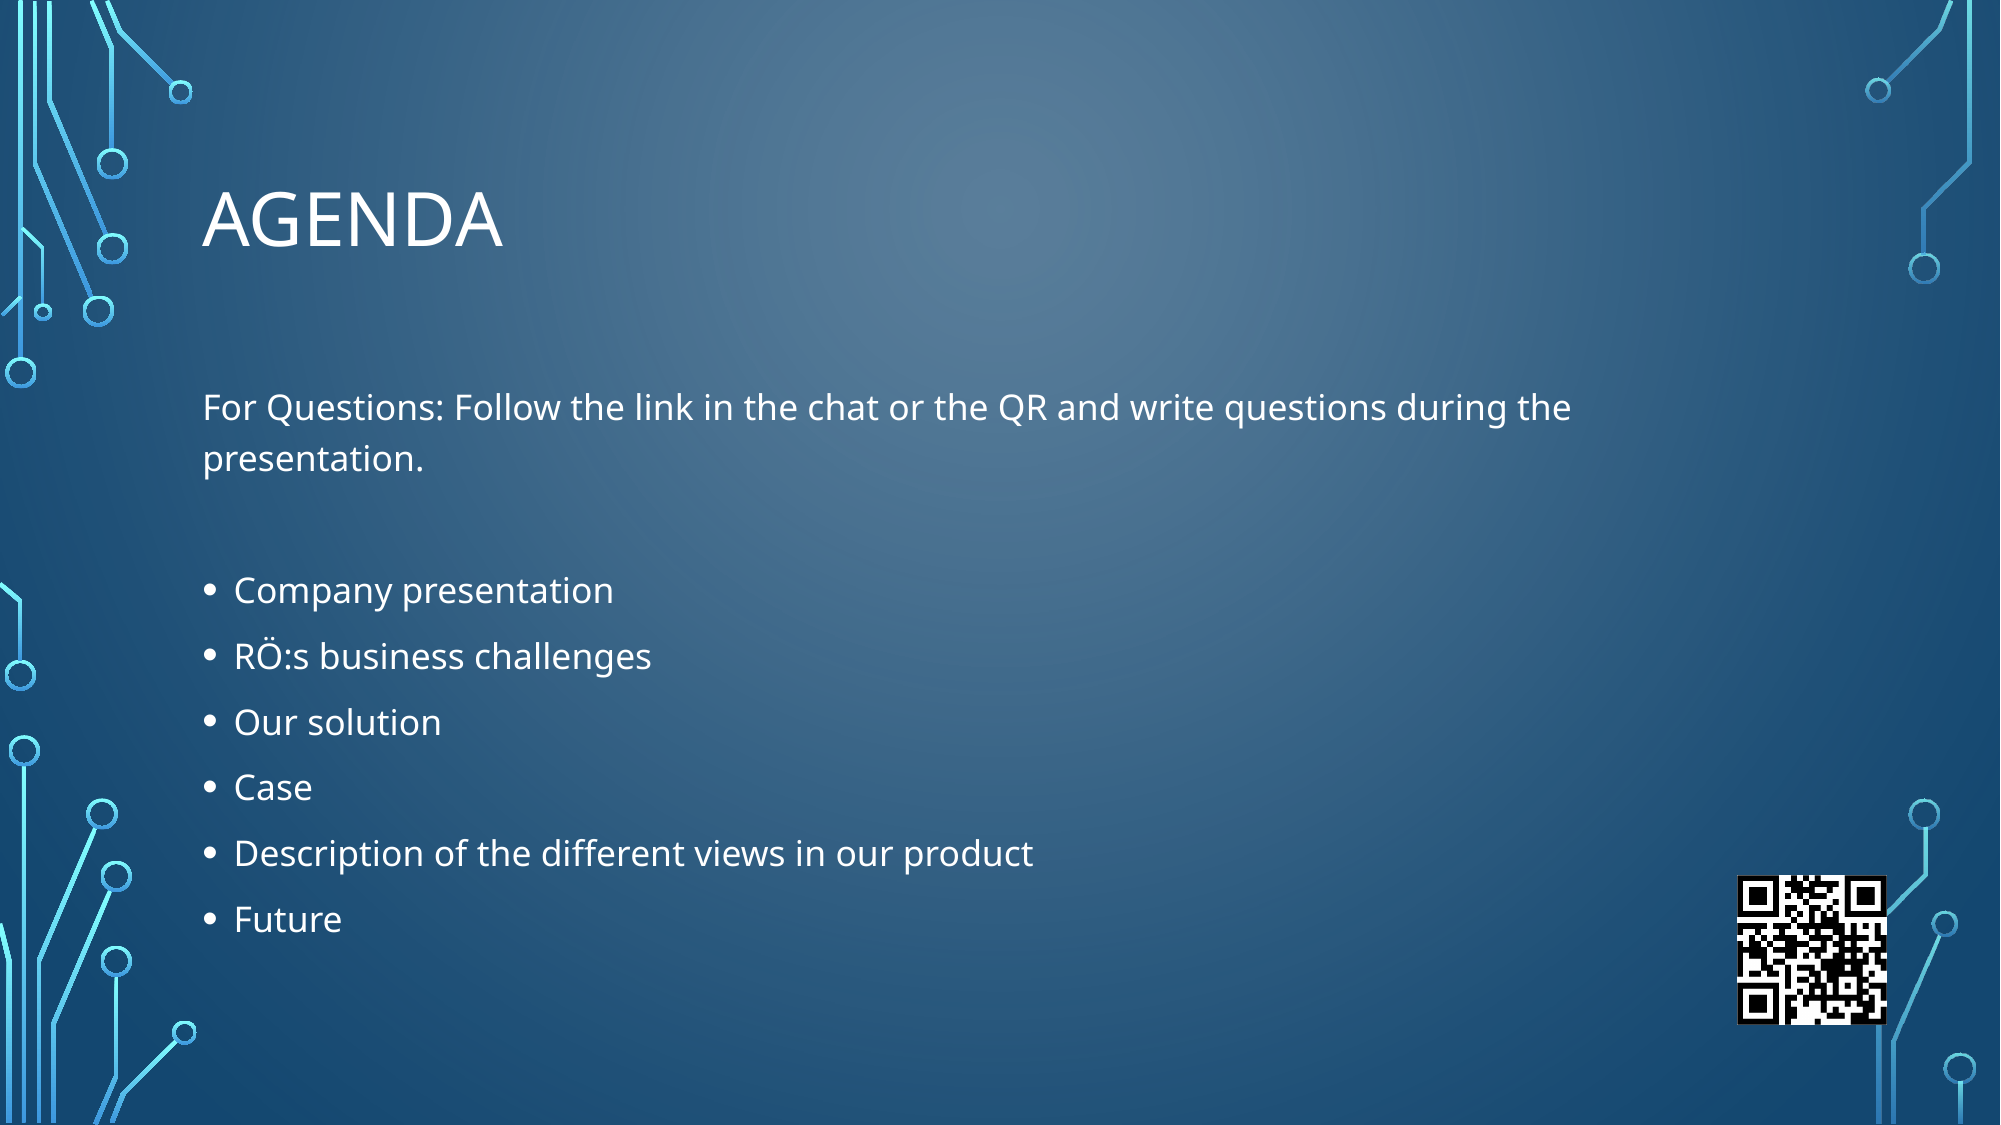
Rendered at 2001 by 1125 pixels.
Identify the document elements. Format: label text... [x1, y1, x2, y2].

title Agenda [187, 101, 1813, 344]
picture [1737, 875, 1888, 1025]
list For Questions: Follow the link in the chat or the QR and write questions during the presentation. Company presentation RÖ:s business challenges Our solution Case Description of the different views in our product Future [187, 369, 1813, 950]
